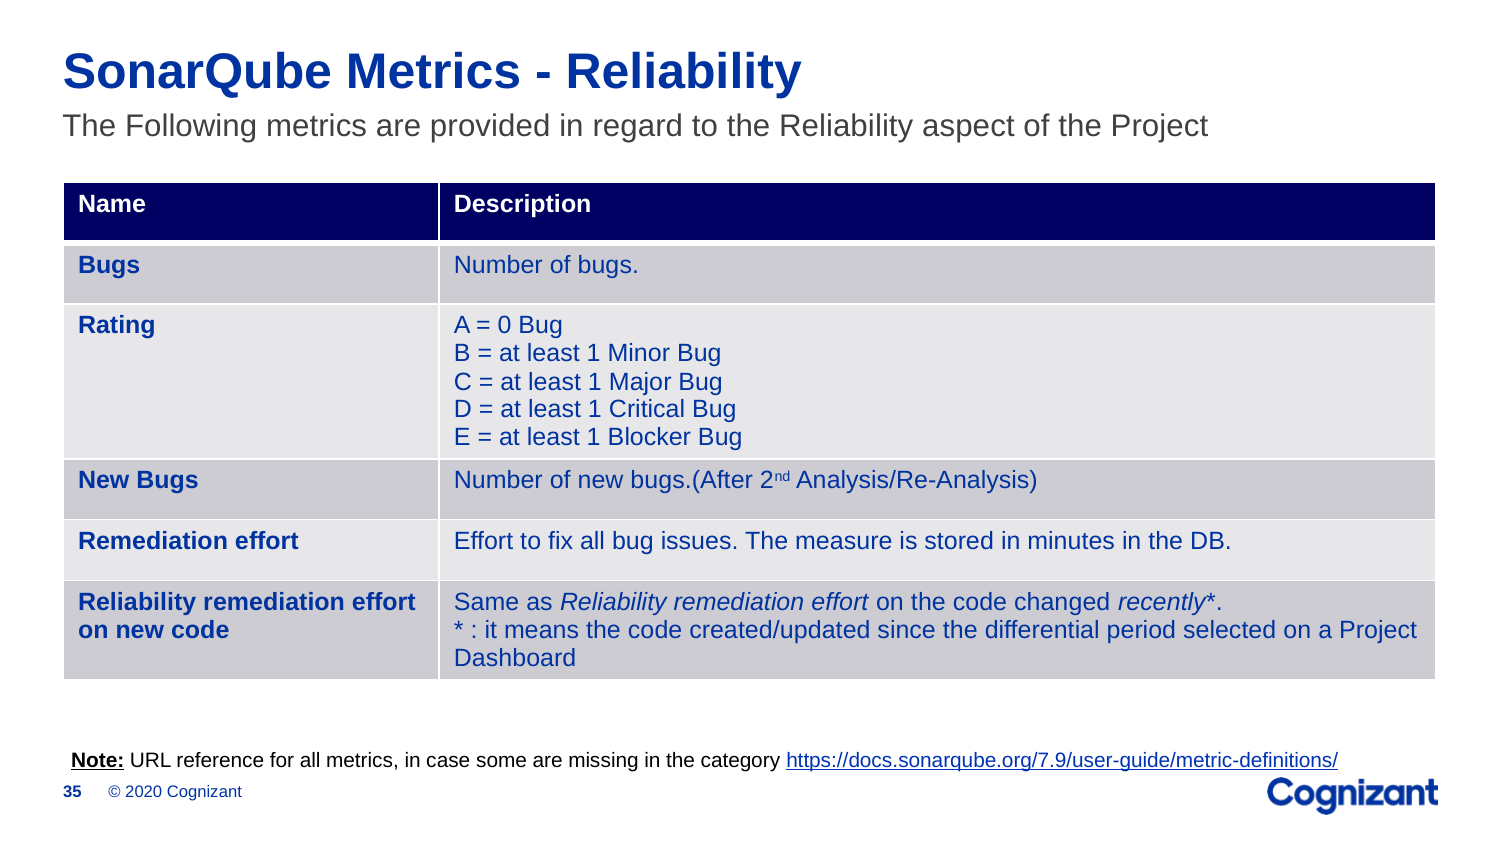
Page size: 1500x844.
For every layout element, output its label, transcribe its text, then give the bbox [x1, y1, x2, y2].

text_box Note: URL reference for all metrics, in case some are missing in the category https://docs.sonarqube.org/7.9/user-guide/metric-definitions/ [70, 746, 1362, 772]
table_header Description [440, 183, 1435, 240]
table_cell Bugs [64, 246, 438, 303]
table_cell Same as Reliability remediation effort on the code changed recently*. * : it means the code created/updated since the differential period selected on a Project Dashboard [440, 581, 1435, 679]
slide_number 35 [63, 780, 101, 801]
table_cell Rating [64, 305, 438, 458]
table_cell Remediation effort [64, 520, 438, 580]
table_cell A = 0 Bug B = at least 1 Minor Bug C = at least 1 Major Bug D = at least 1 Critical Bug E = at least 1 Blocker Bug [440, 305, 1435, 458]
table_cell Number of bugs. [440, 246, 1435, 303]
table_header Name [64, 183, 438, 240]
list The Following metrics are provided in regard to the Reliability aspect of the Project [62, 104, 1444, 734]
title SonarQube Metrics - Reliability [63, 45, 1444, 104]
table_cell Number of new bugs.(After 2nd Analysis/Re-Analysis) [440, 460, 1435, 519]
footer © 2020 Cognizant [108, 772, 859, 801]
table_cell New Bugs [64, 460, 438, 519]
table_cell Effort to fix all bug issues. The measure is stored in minutes in the DB. [440, 520, 1435, 580]
table_cell Reliability remediation effort on new code [64, 581, 438, 679]
picture [1267, 777, 1438, 815]
